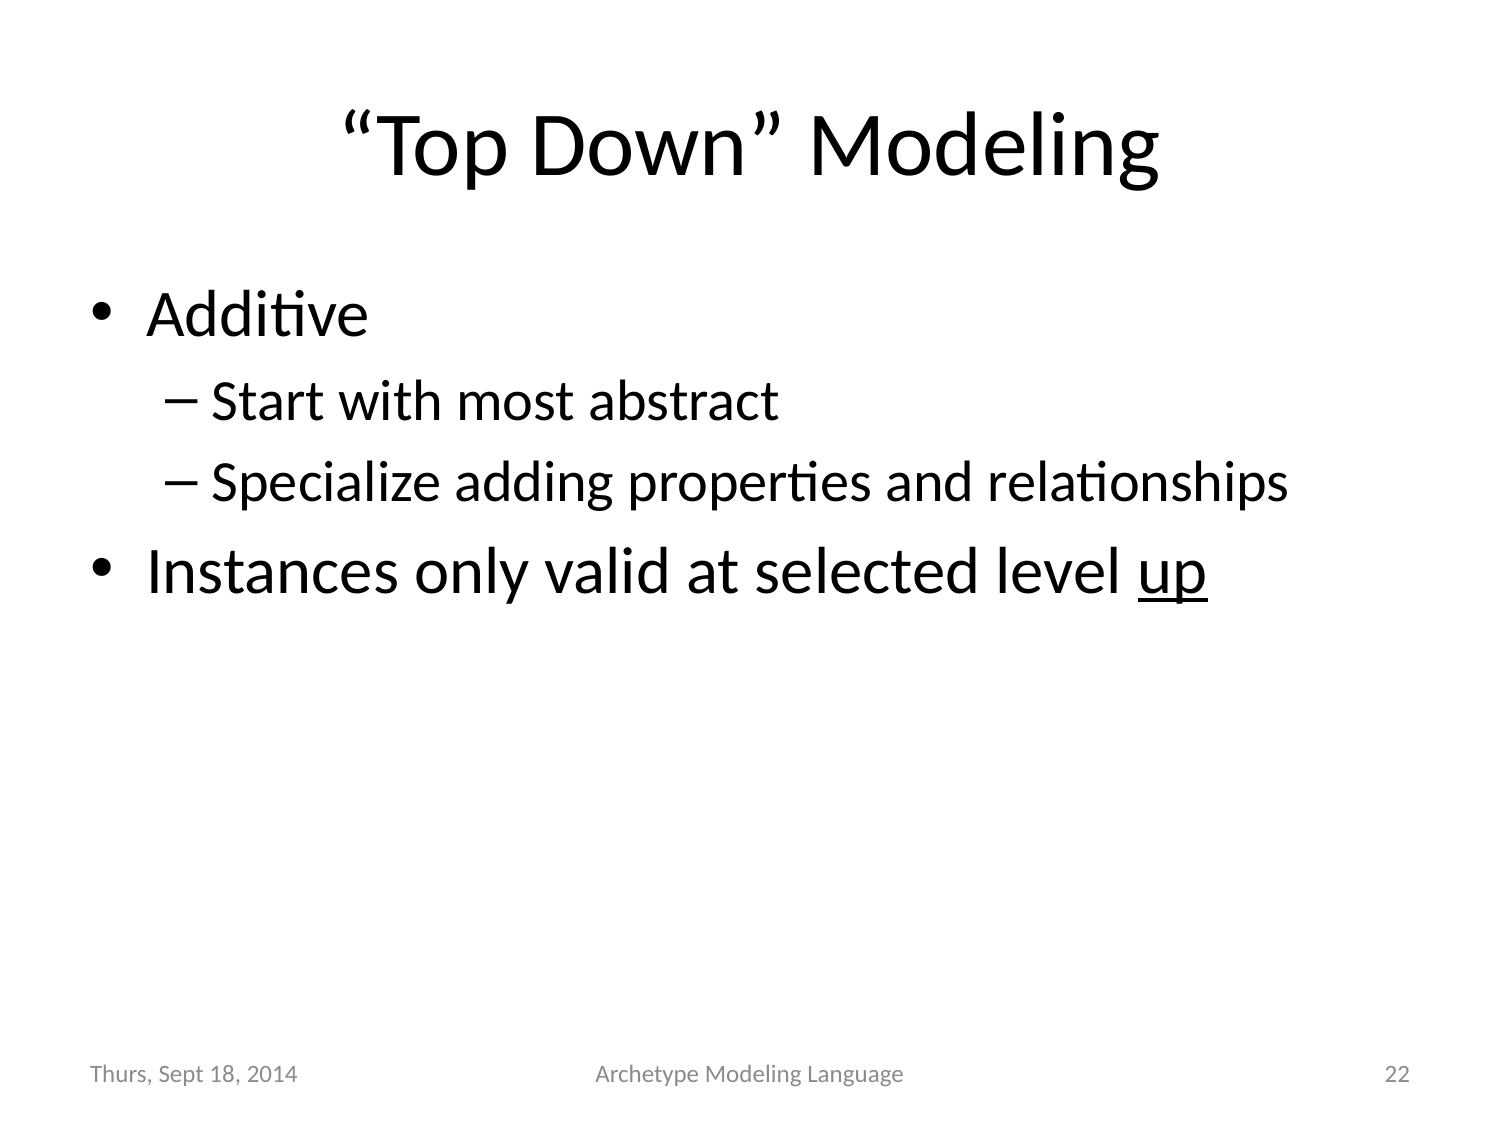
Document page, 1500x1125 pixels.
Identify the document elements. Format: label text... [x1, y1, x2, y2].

slide_number 22 [1074, 1042, 1425, 1103]
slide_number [75, 1042, 425, 1103]
title “Top Down” Modeling [75, 45, 1425, 233]
footer Archetype Modeling Language [512, 1042, 988, 1103]
list Additive Start with most abstract Specialize adding properties and relationships Instances only valid at selected level up [75, 262, 1425, 1005]
